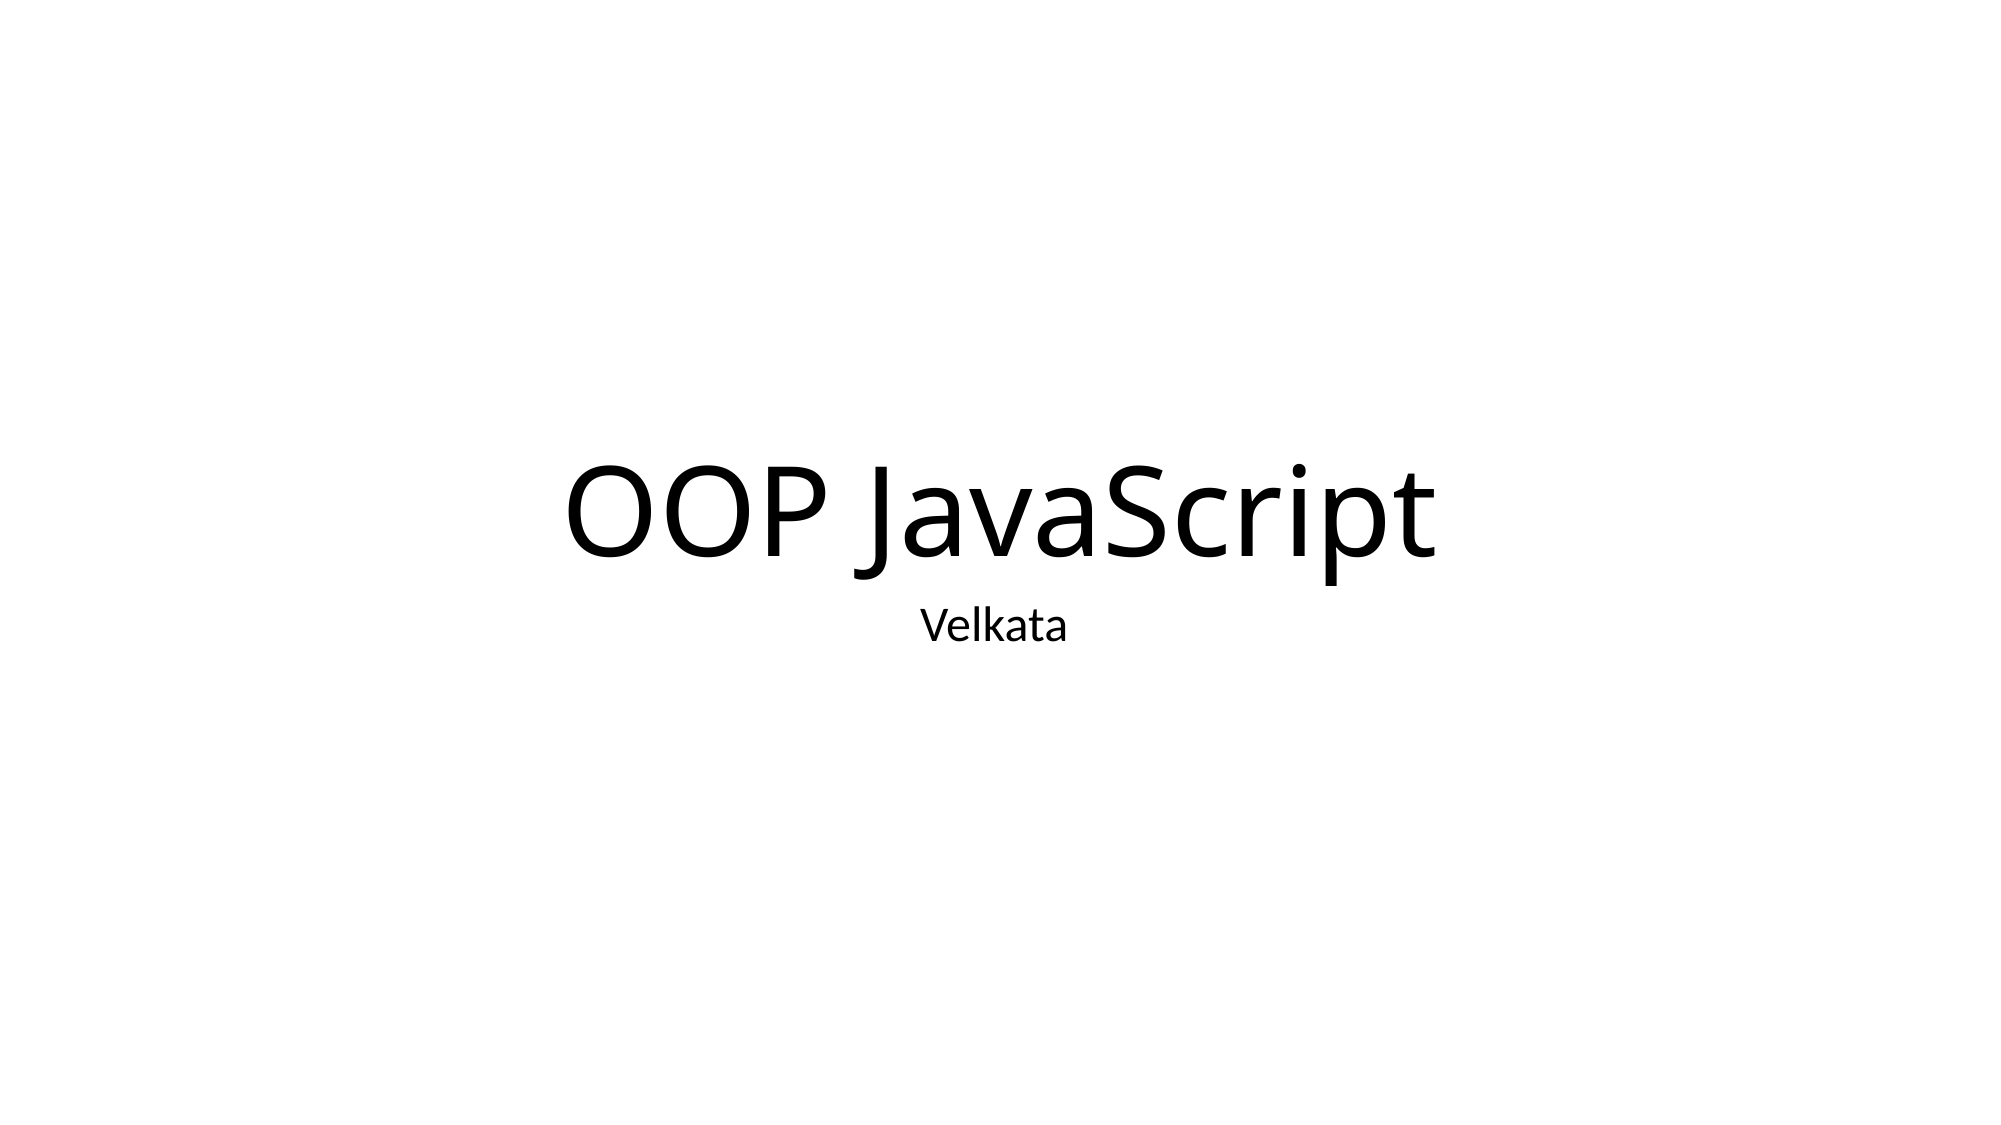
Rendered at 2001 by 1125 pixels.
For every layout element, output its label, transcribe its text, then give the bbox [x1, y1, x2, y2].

subtitle Velkata [249, 590, 1750, 863]
title OOP JavaScript [249, 199, 1750, 590]
